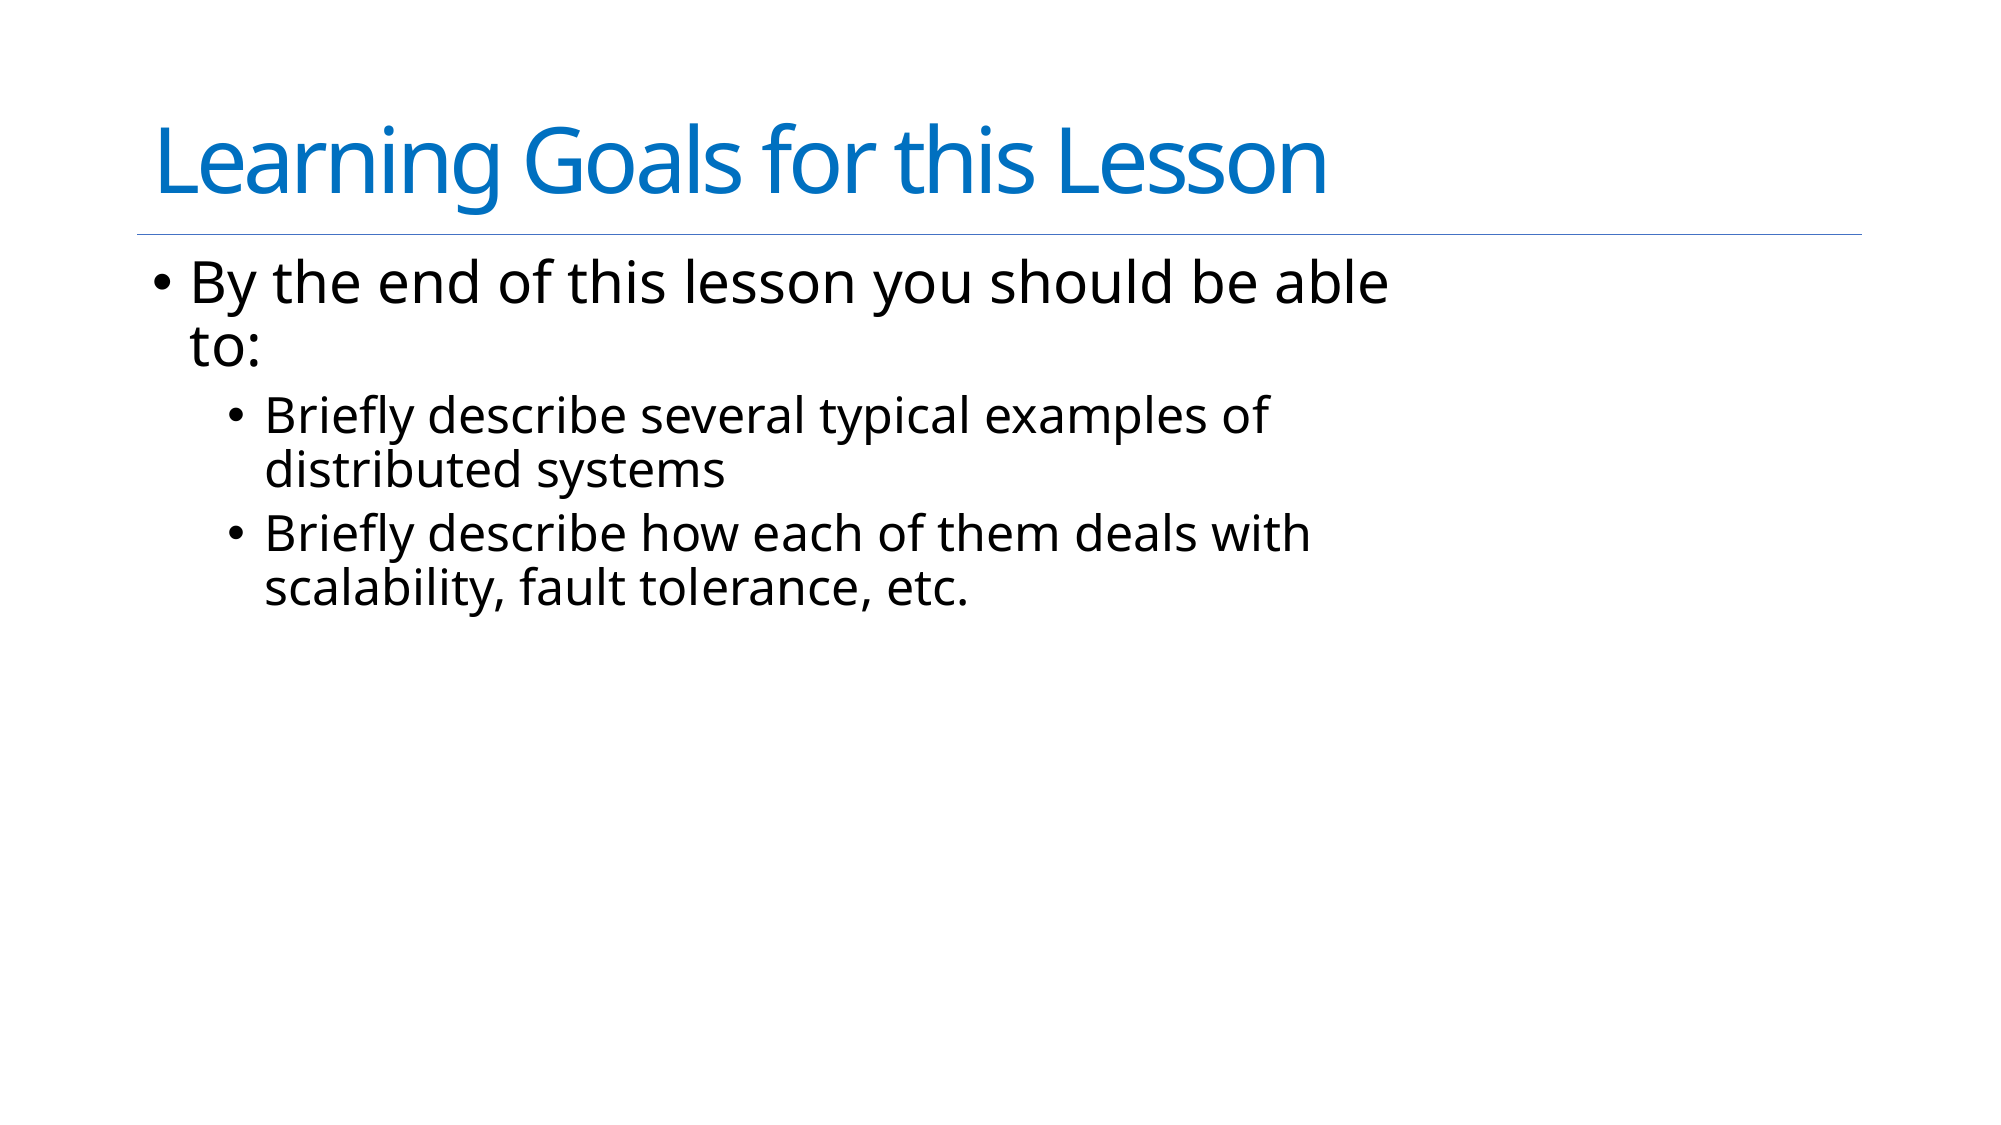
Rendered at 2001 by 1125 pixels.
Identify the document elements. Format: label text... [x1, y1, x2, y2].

list By the end of this lesson you should be able to: Briefly describe several typical examples of distributed systems Briefly describe how each of them deals with scalability, fault tolerance, etc. [137, 246, 1432, 960]
title Learning Goals for this Lesson [137, 3, 1863, 221]
